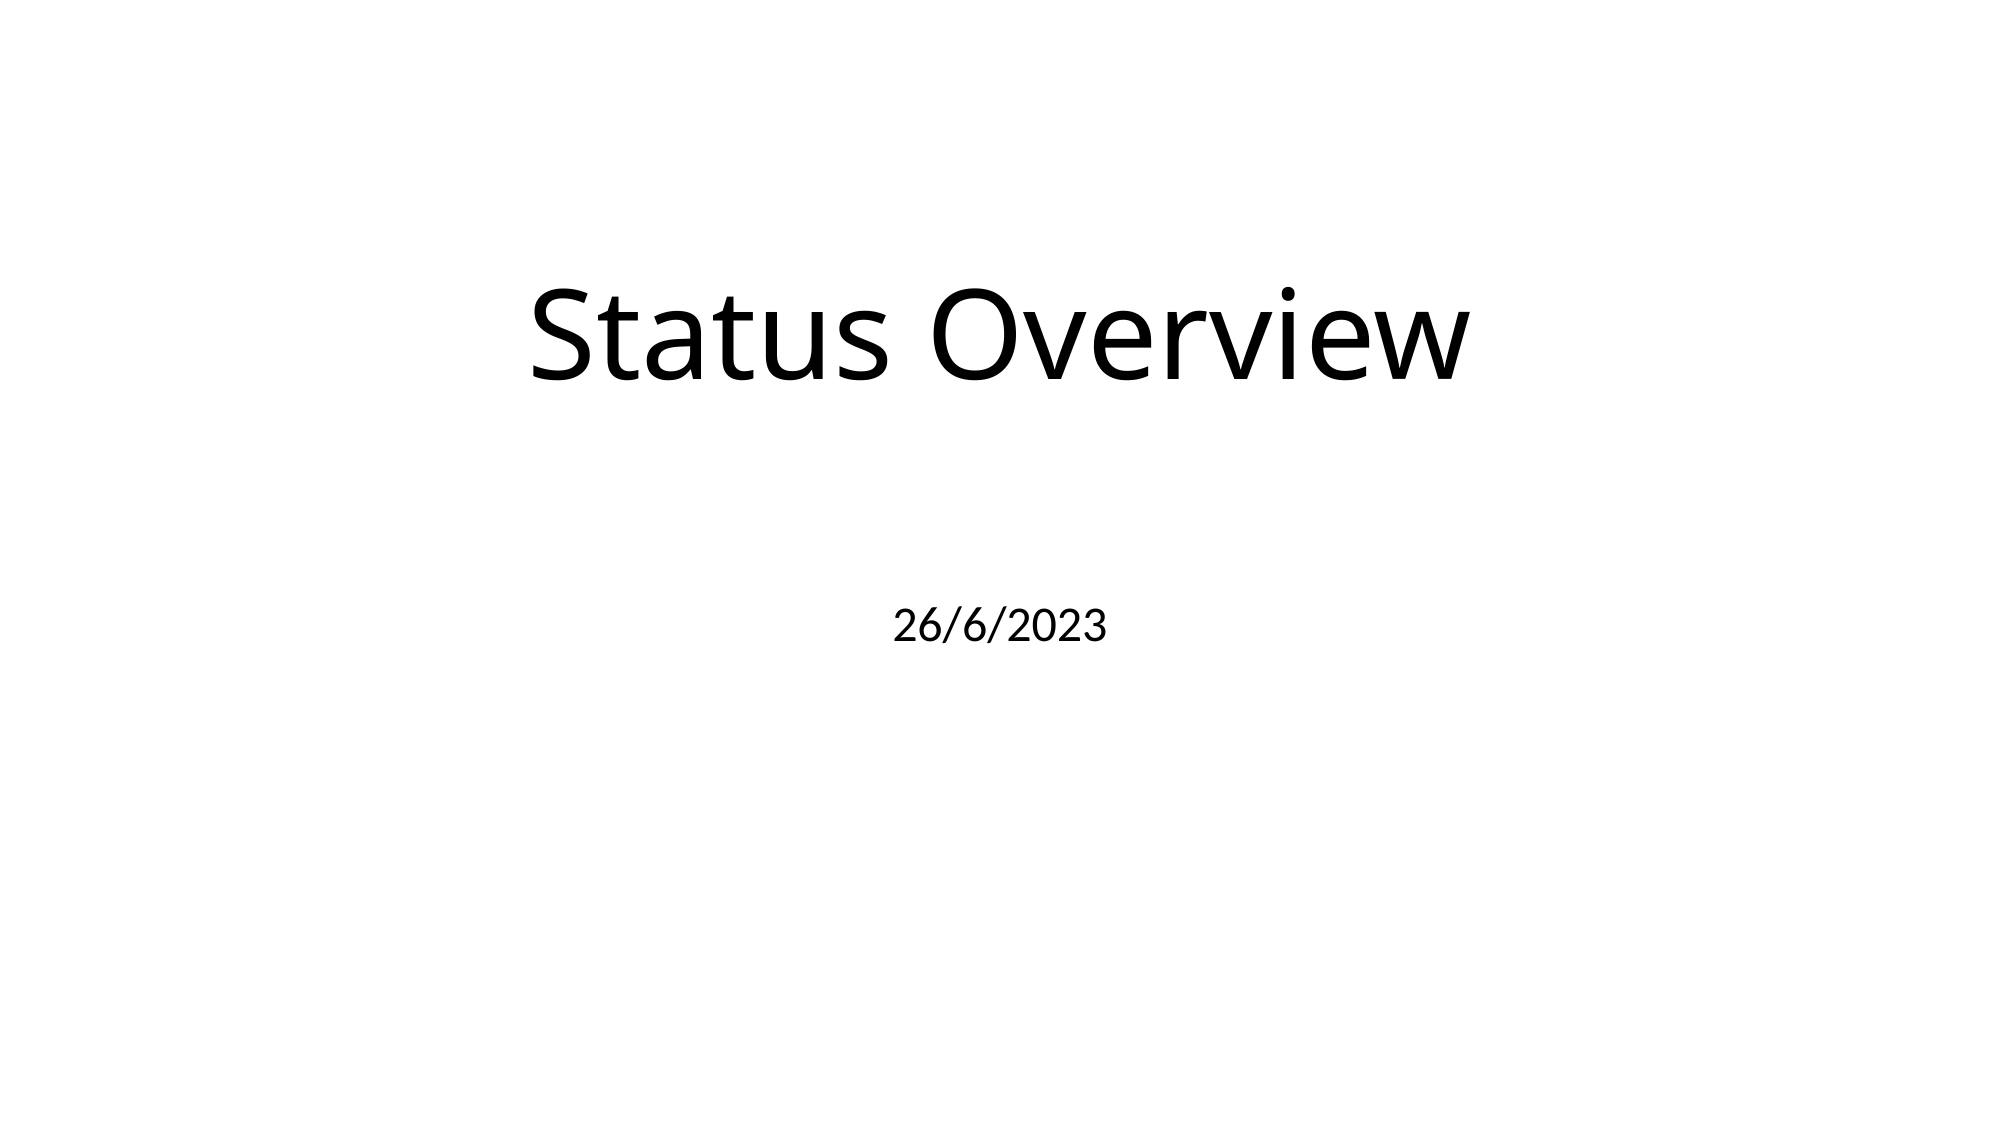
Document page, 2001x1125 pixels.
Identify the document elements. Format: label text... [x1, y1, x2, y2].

title Status Overview [249, 262, 1750, 414]
subtitle 26/6/2023 [249, 590, 1750, 691]
